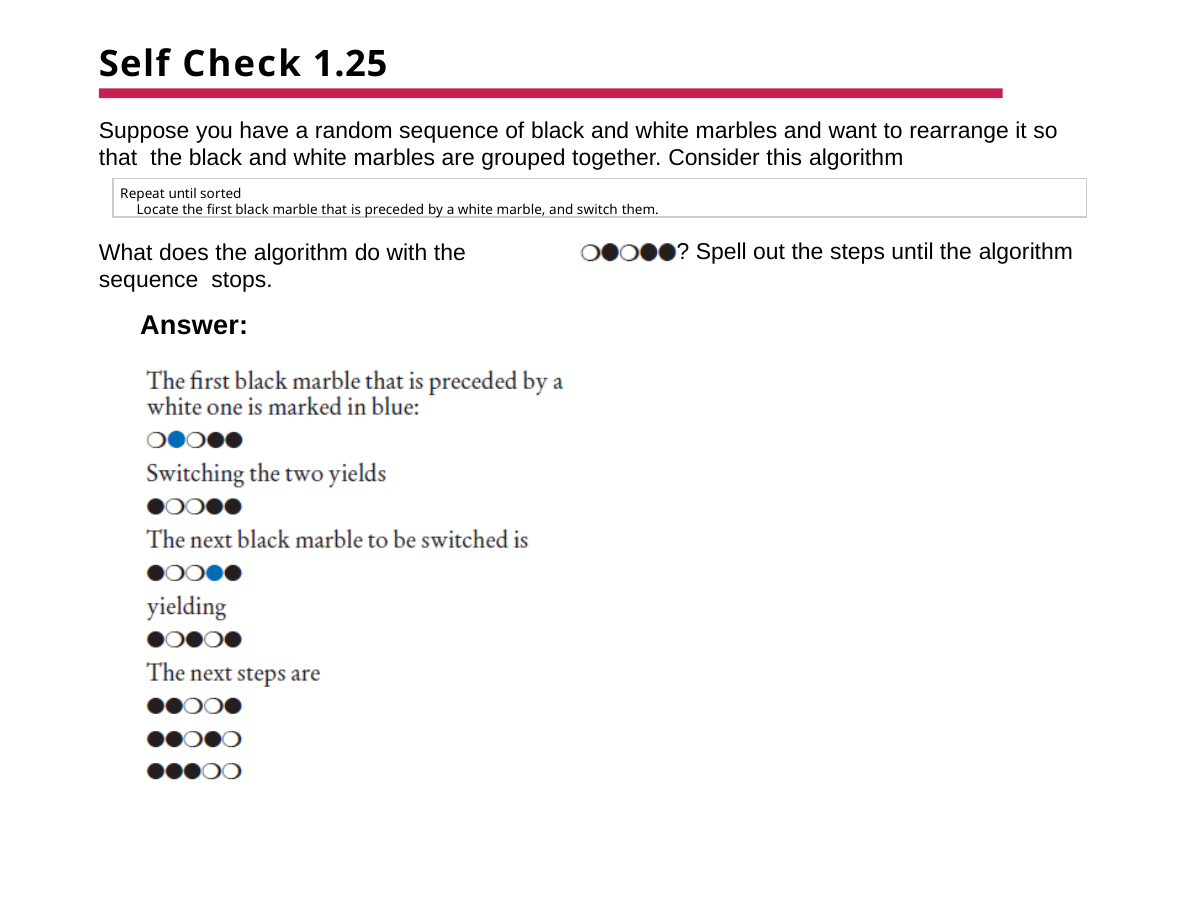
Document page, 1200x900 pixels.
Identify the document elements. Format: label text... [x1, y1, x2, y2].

text_box Suppose you have a random sequence of black and white marbles and want to rearrange it so that the black and white marbles are grouped together. Consider this algorithm [96, 115, 1103, 171]
text_box ? Spell out the steps until the algorithm [674, 236, 1075, 264]
text_box [577, 237, 677, 265]
text_box What does the algorithm do with the sequence stops. Answer: [96, 237, 573, 340]
text_box Repeat until sorted Locate the first black marble that is preceded by a white marble, and switch them. [113, 178, 1087, 218]
text_box [140, 357, 601, 794]
title Self Check 1.25 [96, 40, 1104, 191]
